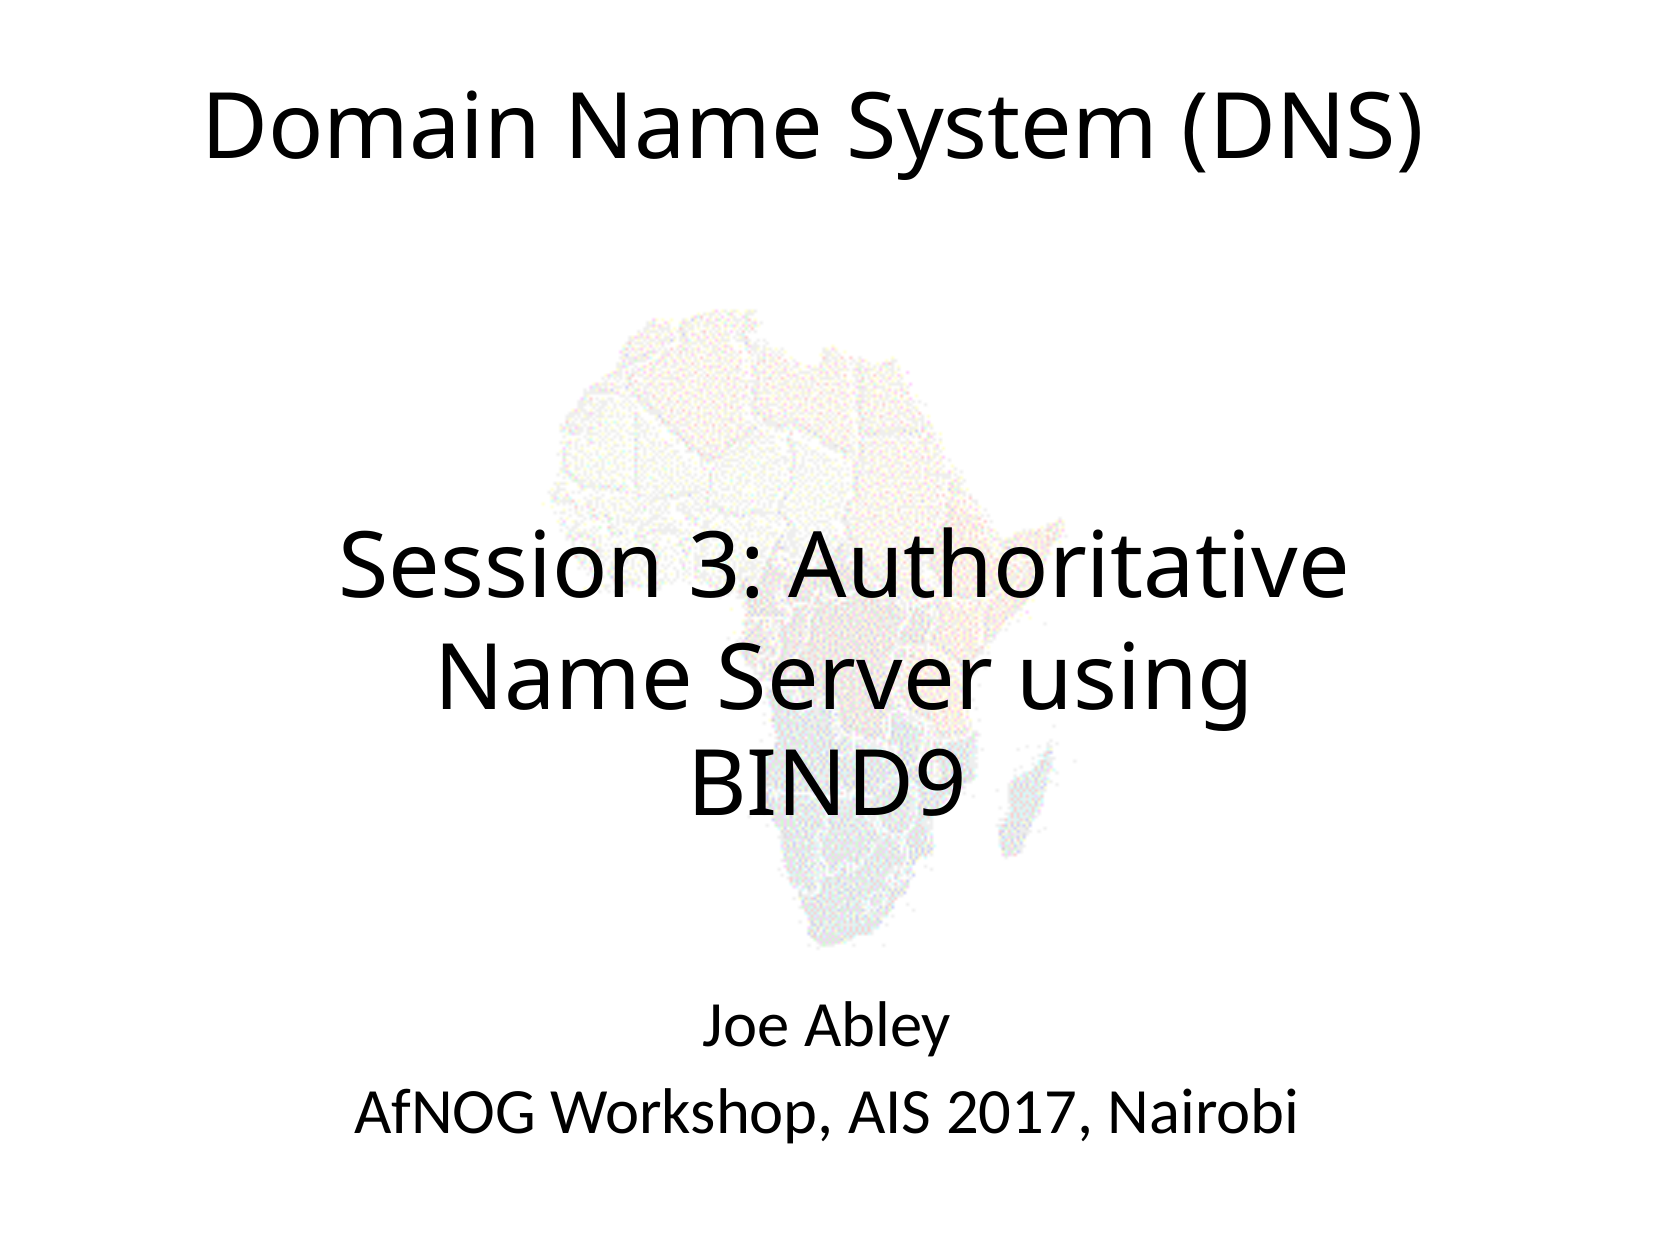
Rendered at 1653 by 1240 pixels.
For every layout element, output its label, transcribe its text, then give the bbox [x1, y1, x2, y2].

text_box Joe Abley AfNOG Workshop, AIS 2017, Nairobi [248, 978, 1406, 1157]
text_box Session 3: Authoritative Name Server using BIND9 [235, 513, 1372, 731]
text_box Domain Name System (DNS) [110, 75, 1516, 187]
picture [26, 71, 1621, 1240]
